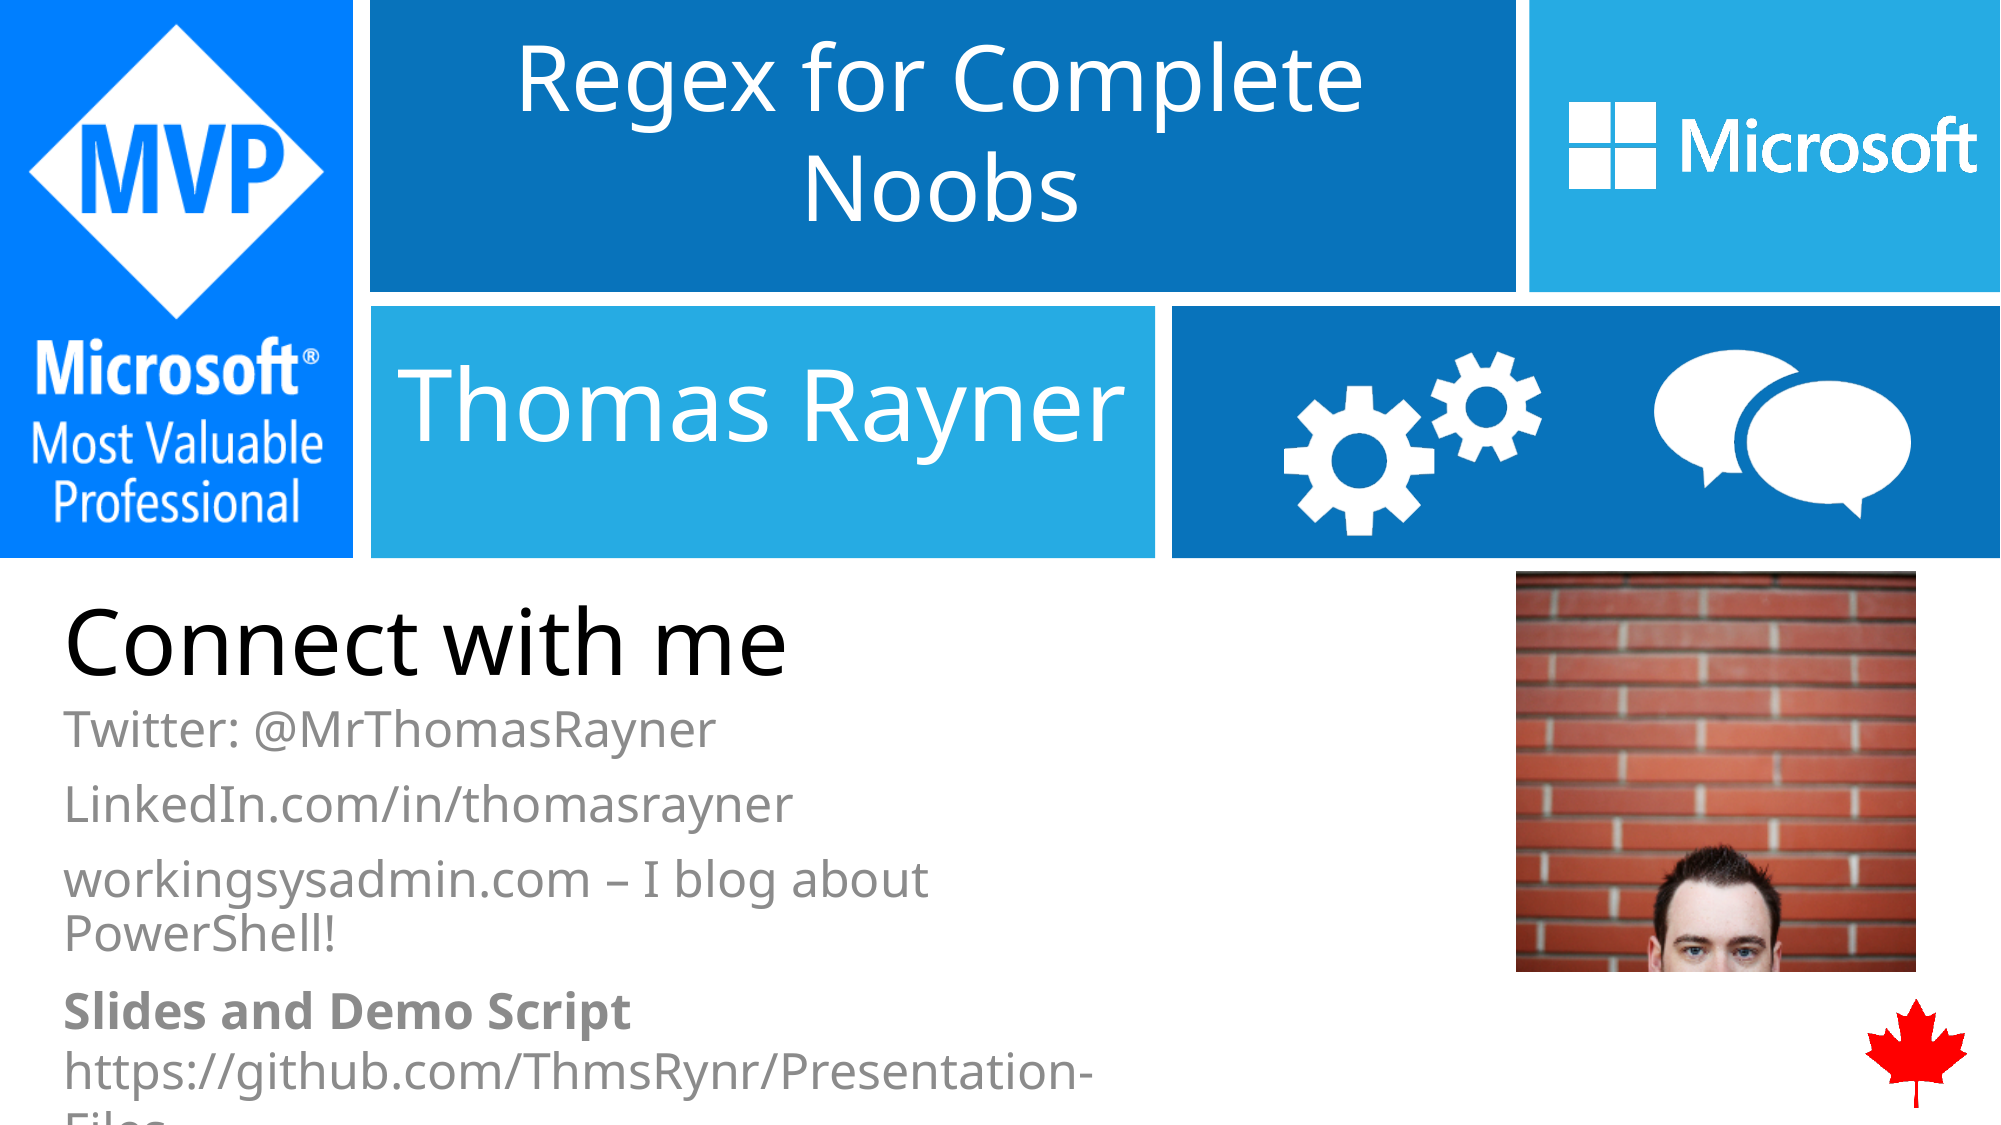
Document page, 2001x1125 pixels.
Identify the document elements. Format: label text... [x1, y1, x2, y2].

text_box Slides and Demo Script https://github.com/ThmsRynr/Presentation-Files [48, 971, 1118, 1125]
list Twitter: @MrThomasRayner LinkedIn.com/in/thomasrayner workingsysadmin.com – I blog about PowerShell! [48, 697, 1217, 944]
title Connect with me [48, 541, 848, 697]
picture [1654, 306, 1911, 563]
picture [1284, 315, 1916, 972]
picture [1512, 49, 2001, 241]
picture [0, 0, 353, 558]
picture [1861, 998, 1971, 1109]
